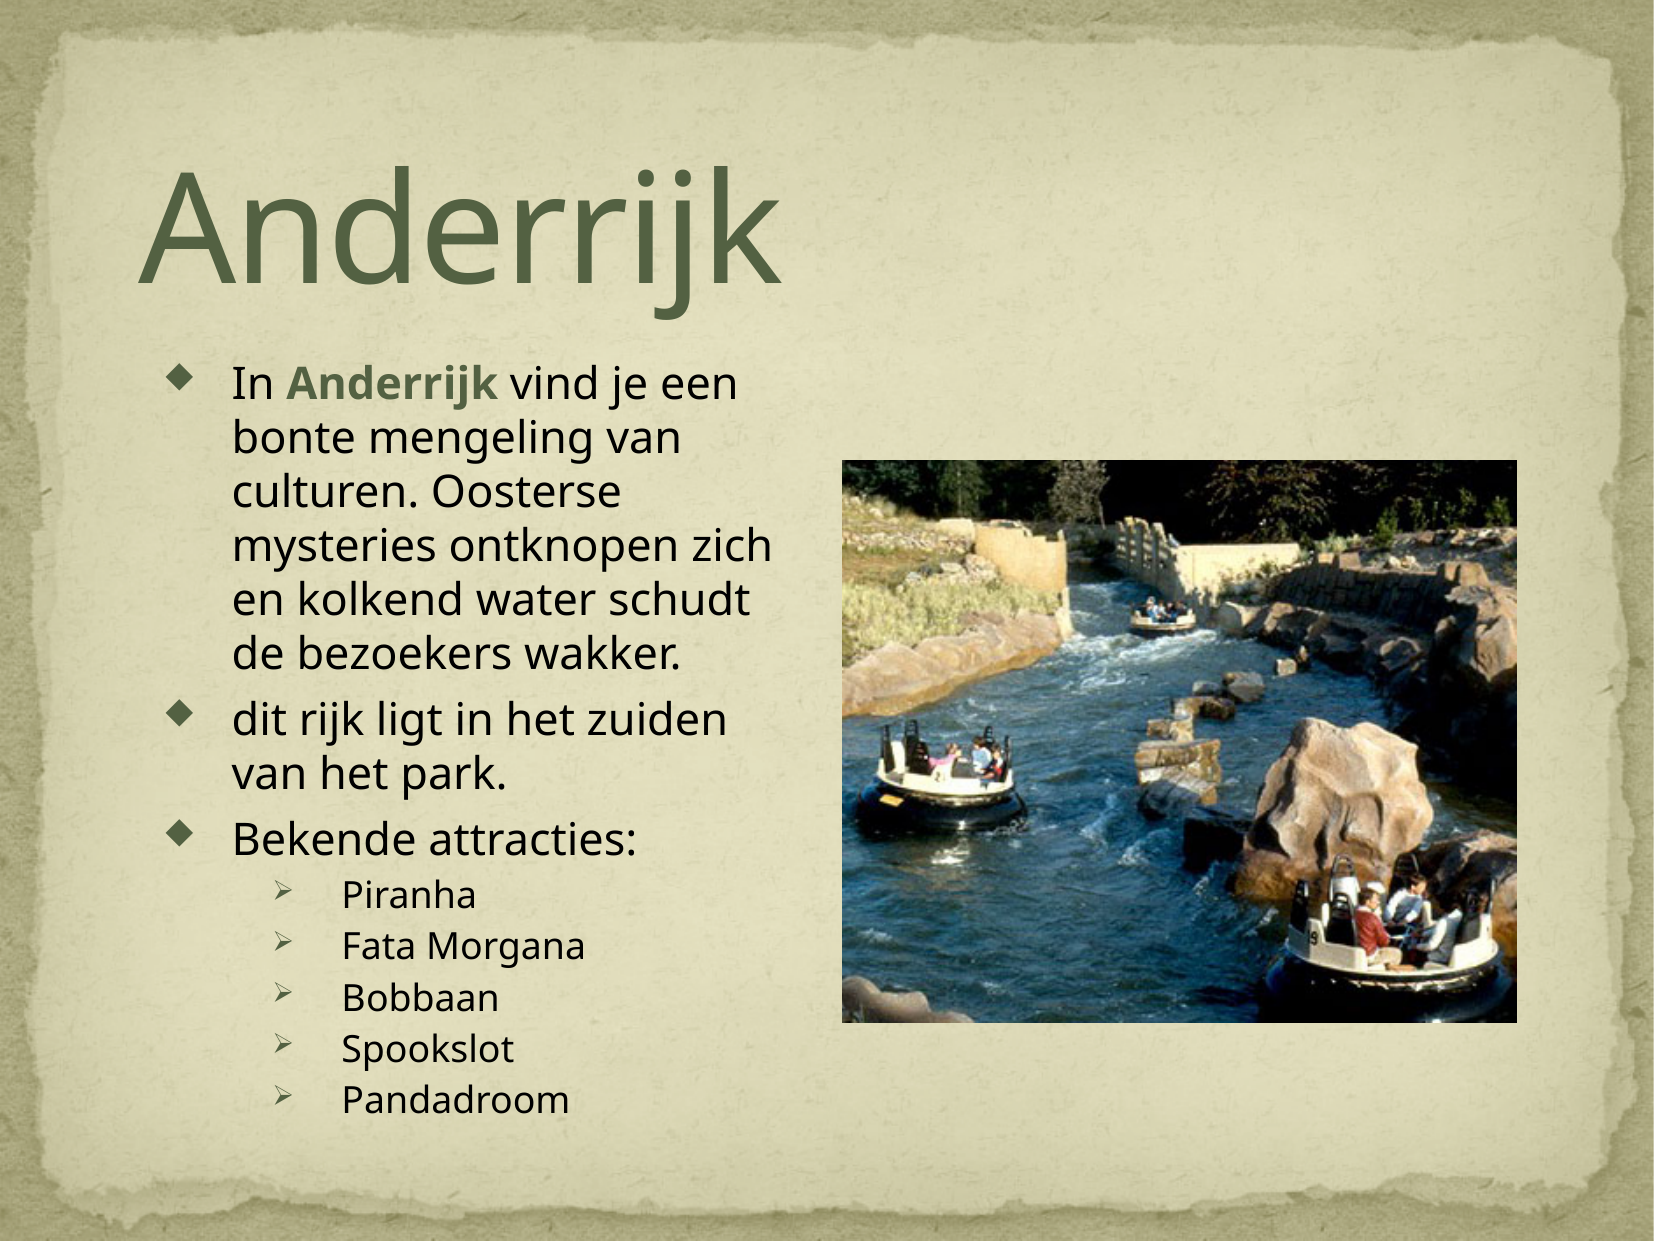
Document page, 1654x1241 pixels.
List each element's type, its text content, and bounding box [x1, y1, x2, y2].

list In Anderrijk vind je een bonte mengeling van culturen. Oosterse mysteries ontknopen zich en kolkend water schudt de bezoekers wakker. dit rijk ligt in het zuiden van het park. Bekende attracties: Piranha Fata Morgana Bobbaan Spookslot Pandadroom [134, 350, 809, 1133]
picture [842, 460, 1517, 1023]
title Anderrijk [121, 114, 1534, 323]
